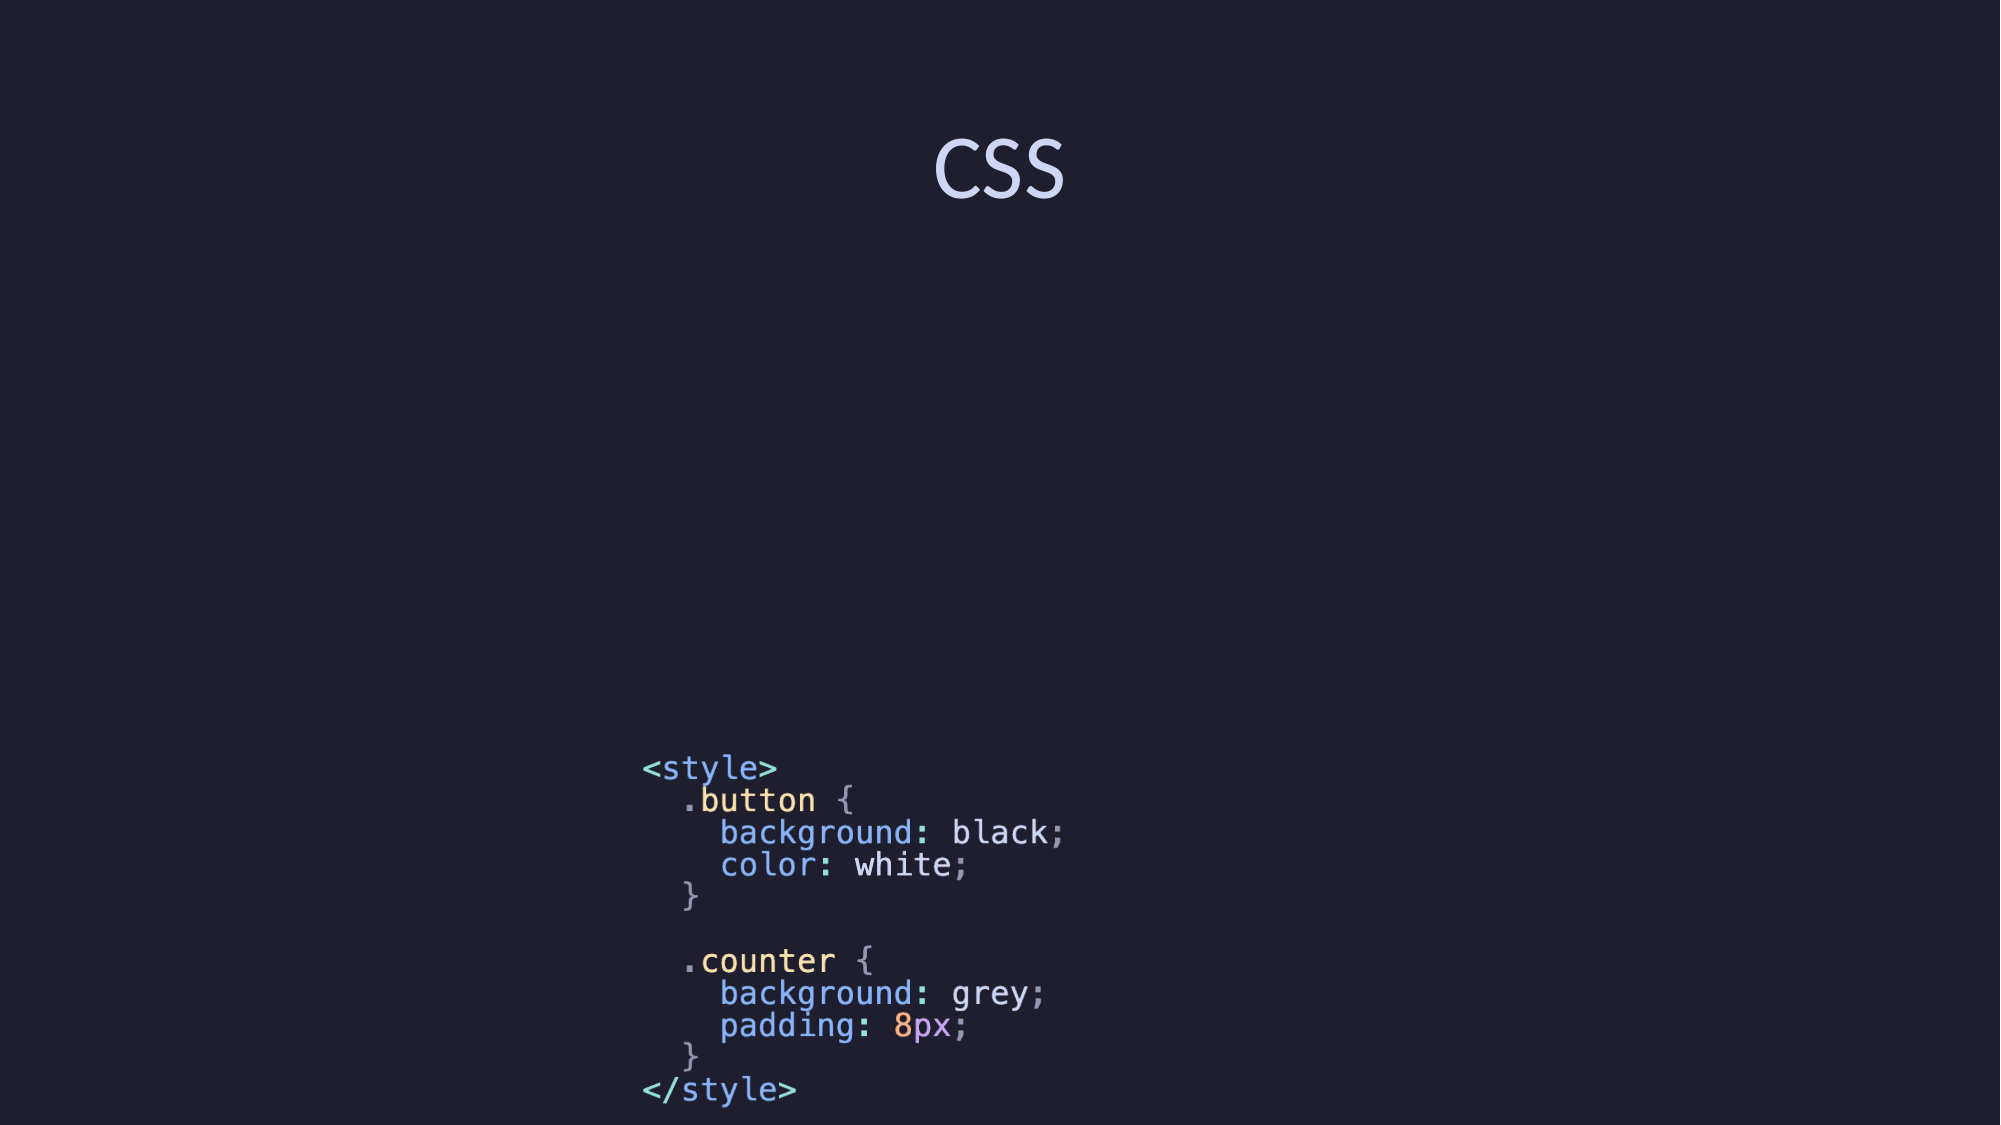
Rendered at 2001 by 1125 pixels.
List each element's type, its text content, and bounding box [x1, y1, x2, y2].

picture [606, 717, 1124, 1125]
title CSS [137, 59, 1863, 278]
